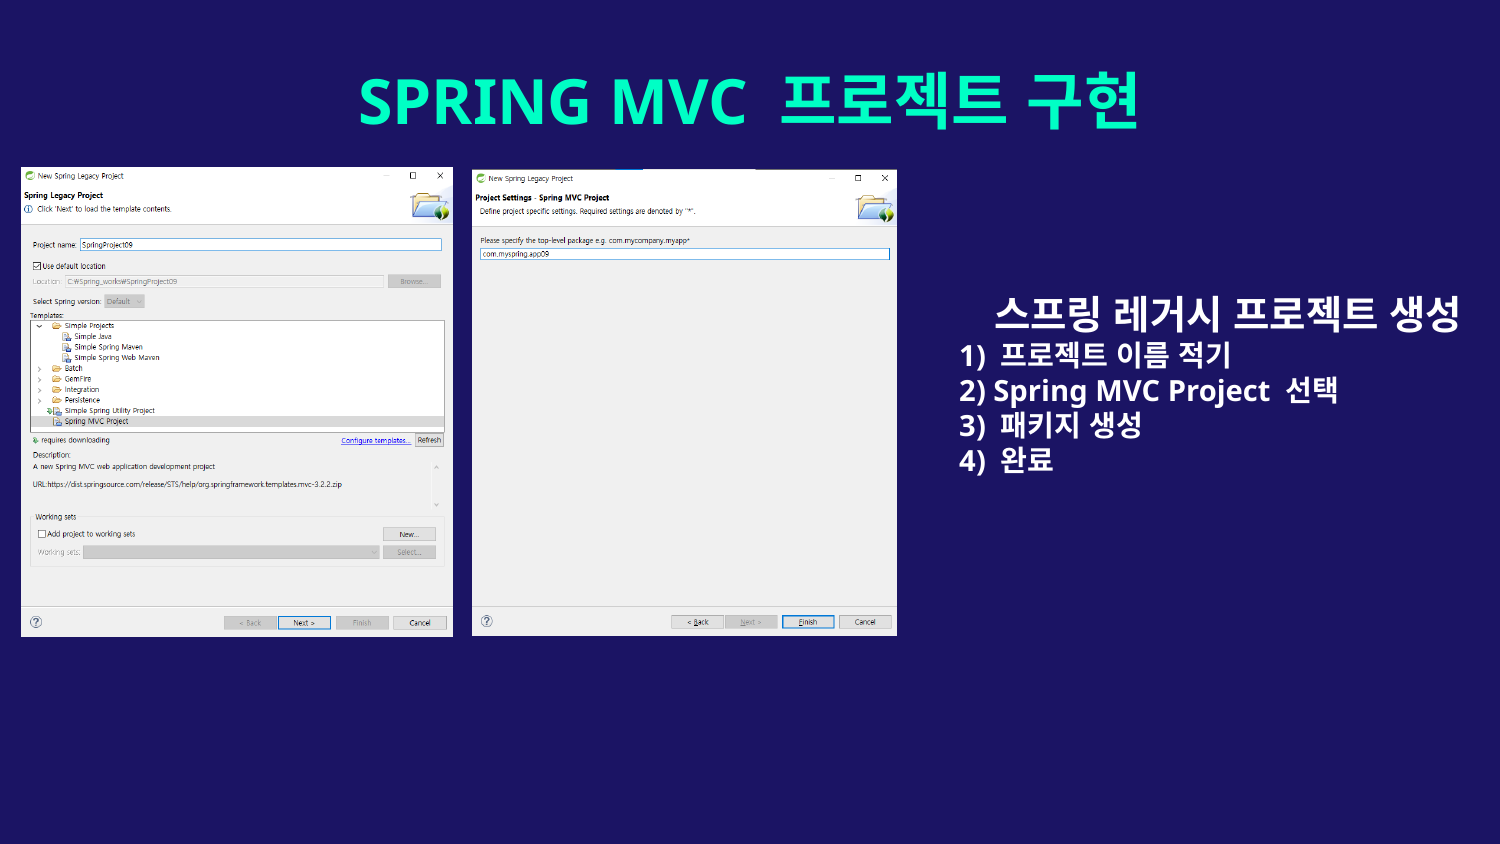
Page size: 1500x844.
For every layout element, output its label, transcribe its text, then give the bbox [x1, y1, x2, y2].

picture [472, 168, 898, 637]
picture [20, 167, 453, 638]
title SPRING MVC 프로젝트 구현 [209, 46, 1291, 157]
text_box 스프링 레거시 프로젝트 생성 1) 프로젝트 이름 적기 2) Spring MVC Project 선택 3) 패키지 생성 4) 완료 [944, 282, 1500, 485]
